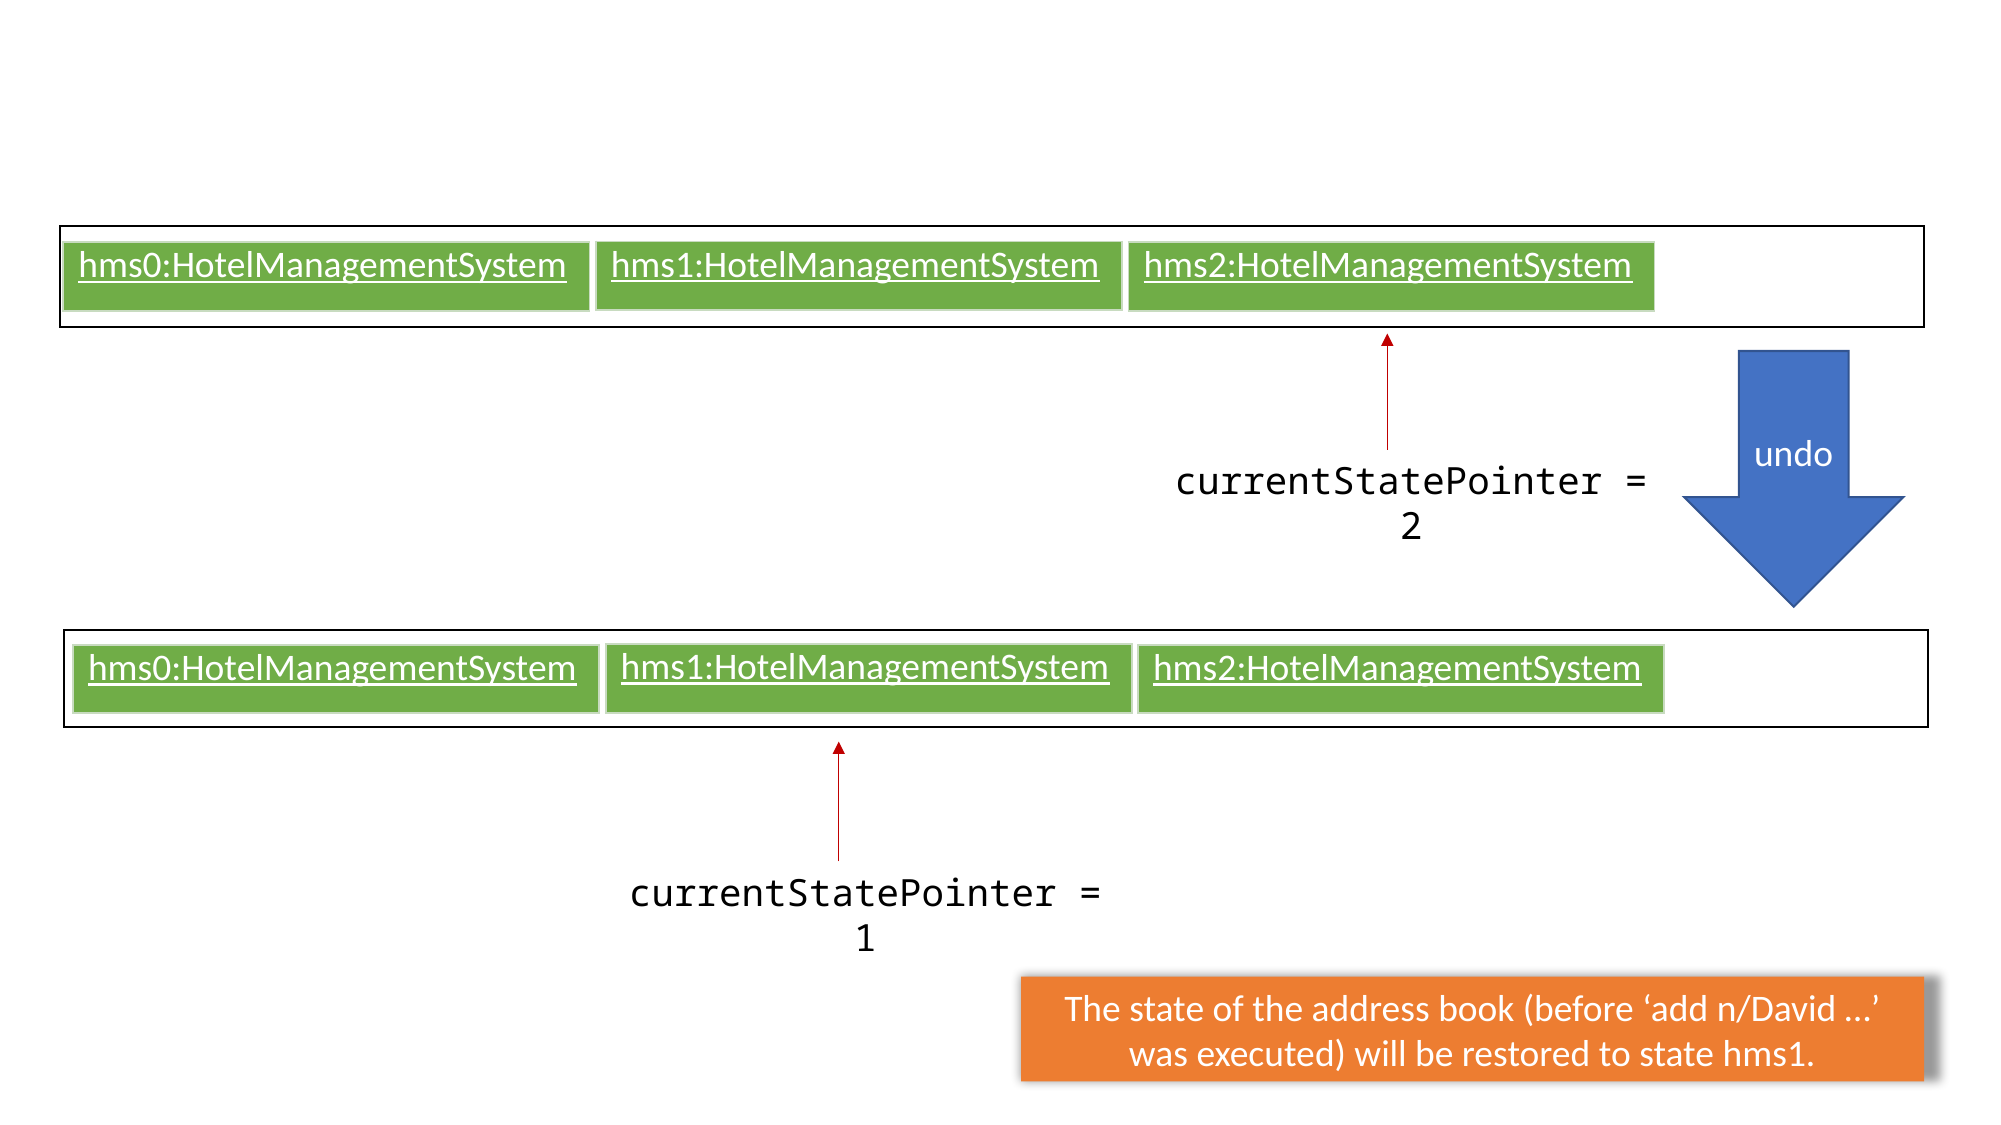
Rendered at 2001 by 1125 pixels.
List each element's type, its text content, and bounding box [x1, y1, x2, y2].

text_box undo [1681, 349, 1906, 609]
table_header hms2:HotelManagementSystem [1139, 646, 1663, 712]
text_box [63, 629, 1929, 728]
table_header hms1:HotelManagementSystem [607, 645, 1131, 712]
text_box The state of the address book (before ‘add n/David …’ was executed) will be restored to state hms1. [1020, 976, 1925, 1082]
table_header hms1:HotelManagementSystem [597, 242, 1121, 309]
text_box currentStatePointer = 2 [1147, 449, 1674, 555]
table_header hms2:HotelManagementSystem [1129, 243, 1654, 310]
text_box [59, 225, 1925, 328]
table_header hms0:HotelManagementSystem [74, 646, 598, 712]
text_box currentStatePointer = 1 [602, 861, 1129, 966]
